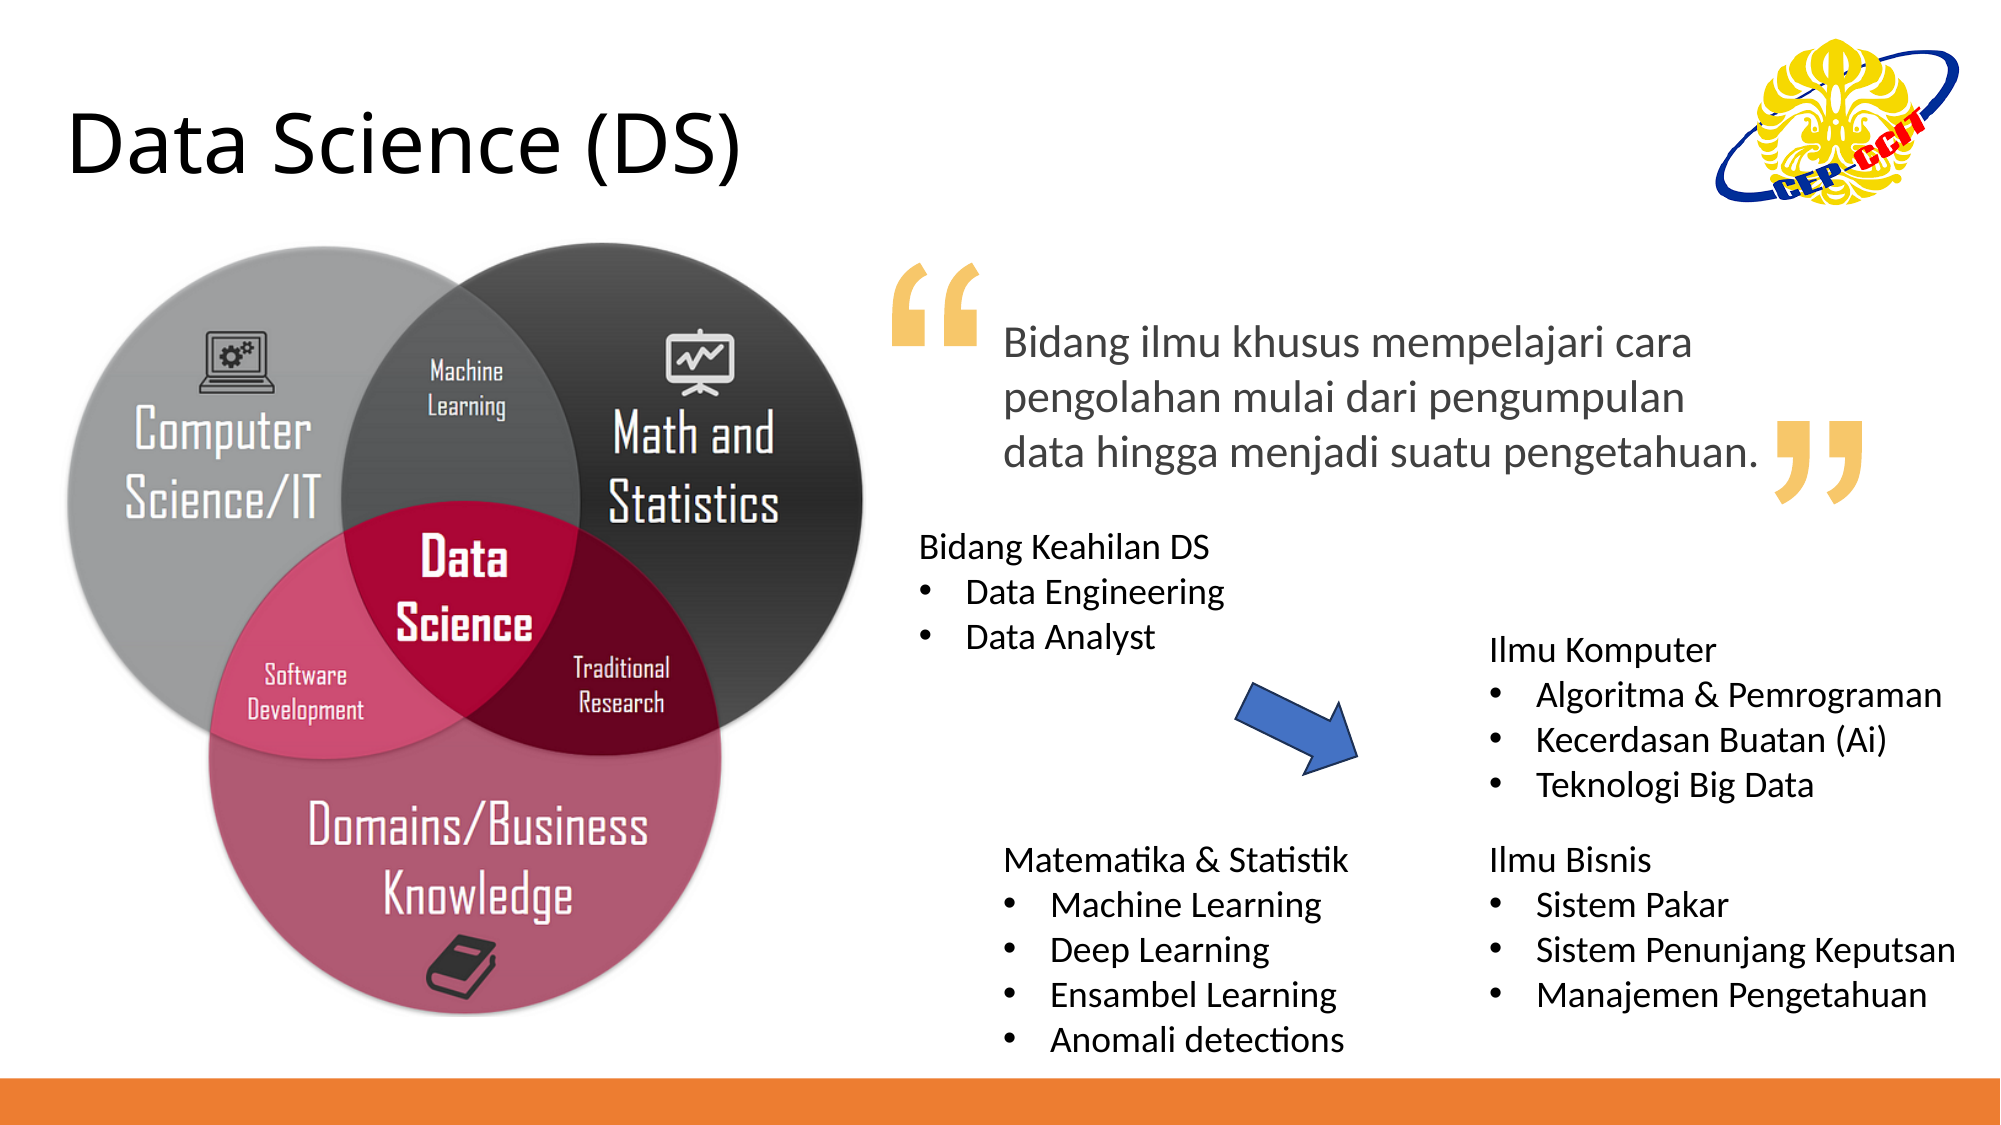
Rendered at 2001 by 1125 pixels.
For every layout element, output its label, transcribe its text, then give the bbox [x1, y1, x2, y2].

text_box Ilmu Komputer Algoritma & Pemrograman Kecerdasan Buatan (Ai) Teknologi Big Data [1474, 617, 1977, 813]
text_box Bidang ilmu khusus mempelajari cara pengolahan mulai dari pengumpulan data hingga menjadi suatu pengetahuan. [988, 304, 1792, 485]
text_box [1234, 681, 1359, 777]
text_box Bidang Keahilan DS Data Engineering Data Analyst [903, 514, 1390, 665]
picture [1711, 34, 1962, 212]
text_box [0, 1077, 2000, 1125]
text_box [1825, 419, 1863, 506]
text_box [1773, 419, 1811, 506]
text_box [893, 261, 929, 348]
picture [50, 238, 893, 1017]
text_box Ilmu Bisnis Sistem Pakar Sistem Penunjang Keputsan Manajemen Pengetahuan [1475, 827, 1977, 1023]
title Data Science (DS) [50, 53, 1946, 239]
text_box [943, 261, 981, 348]
text_box Matematika & Statistik Machine Learning Deep Learning Ensambel Learning Anomali detections [988, 827, 1475, 1068]
